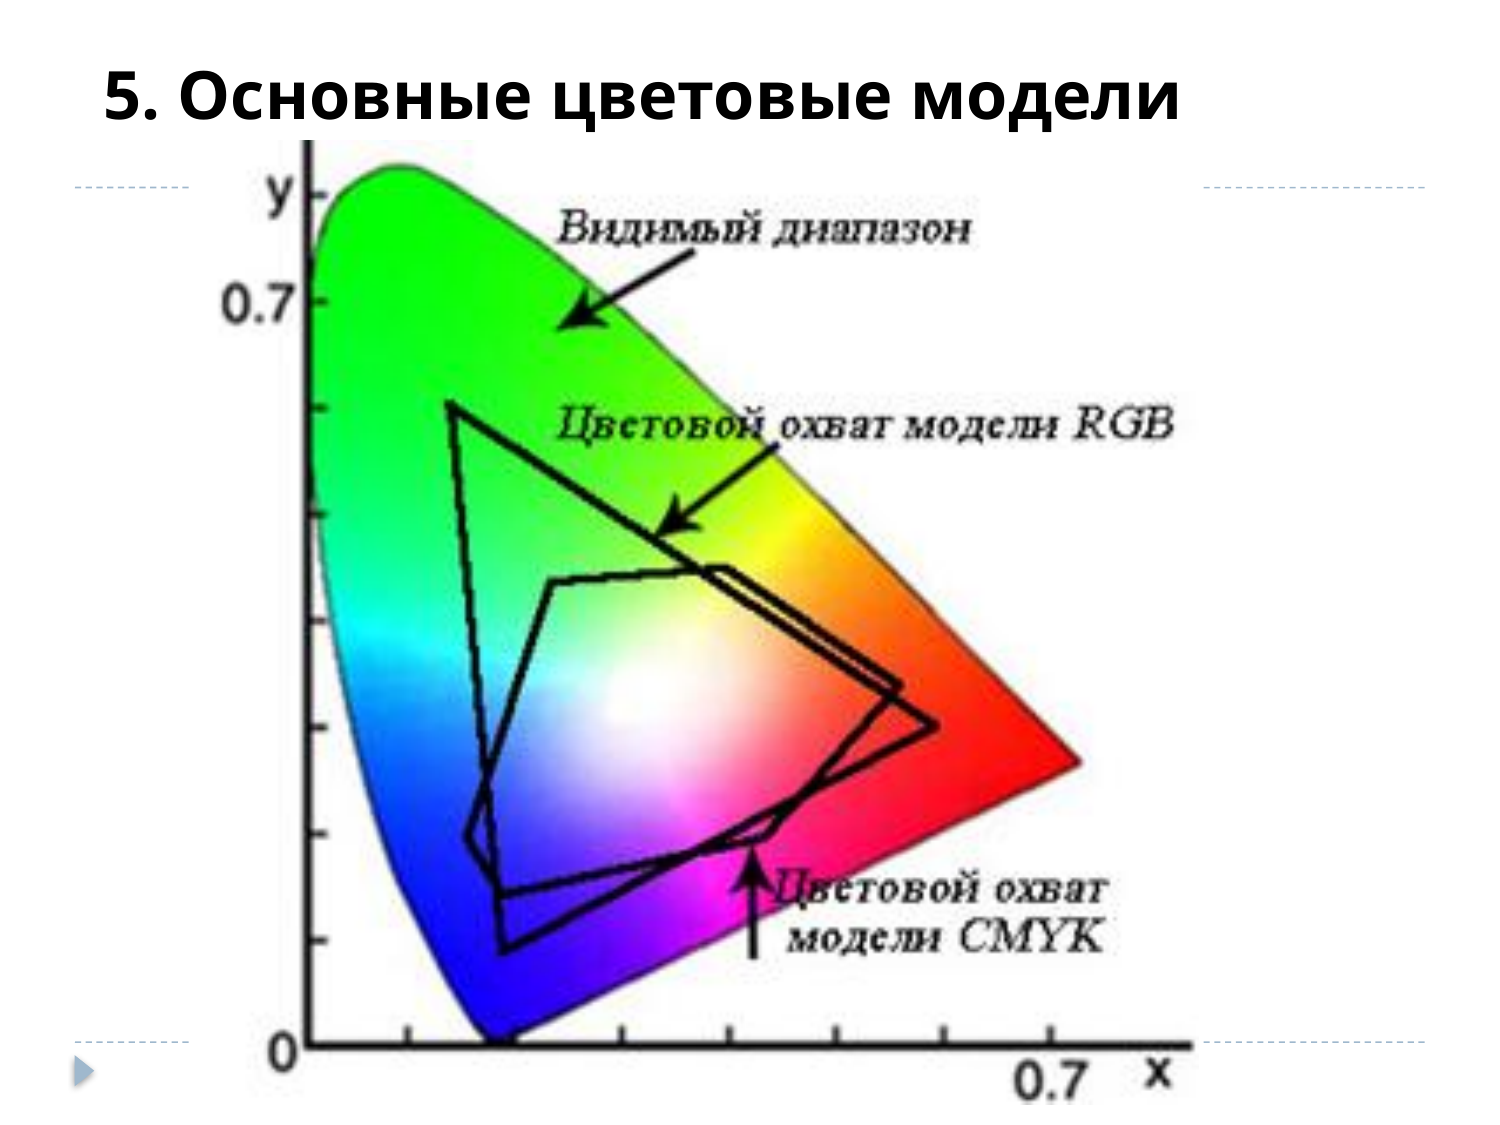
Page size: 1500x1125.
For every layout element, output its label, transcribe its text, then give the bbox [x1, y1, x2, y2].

picture [192, 139, 1200, 1105]
title 5. Основные цветовые модели [88, 30, 1439, 141]
